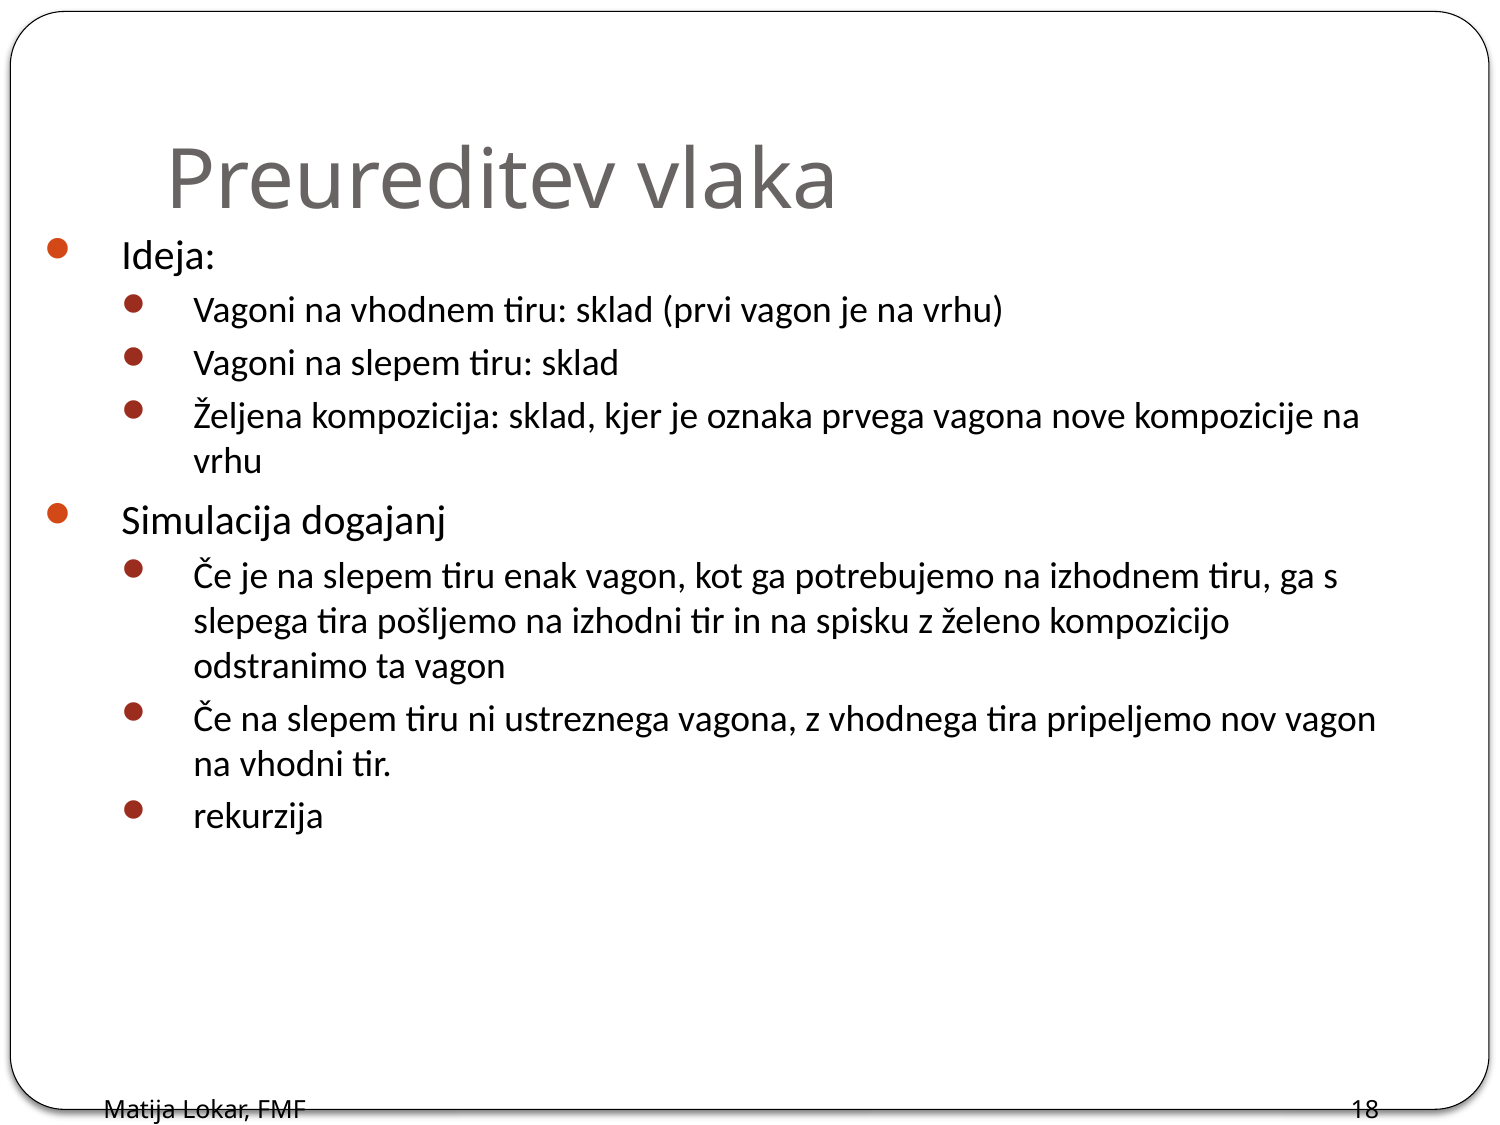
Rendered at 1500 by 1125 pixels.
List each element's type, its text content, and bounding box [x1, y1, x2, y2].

text_box Matija Lokar, FMF [88, 1085, 414, 1125]
title Preureditev vlaka [150, 45, 1425, 233]
list Ideja: Vagoni na vhodnem tiru: sklad (prvi vagon je na vrhu) Vagoni na slepem tiru: sklad Željena kompozicija: sklad, kjer je oznaka prvega vagona nove kompozicije na vrhu Simulacija dogajanj Če je na slepem tiru enak vagon, kot ga potrebujemo na izhodnem tiru, ga s slepega tira pošljemo na izhodni tir in na spisku z želeno kompozicijo odstranimo ta vagon Če na slepem tiru ni ustreznega vagona, z vhodnega tira pripeljemo nov vagon na vhodni tir. rekurzija [29, 220, 1400, 895]
text_box [513, 1085, 989, 1125]
text_box 18 [1069, 1085, 1394, 1125]
